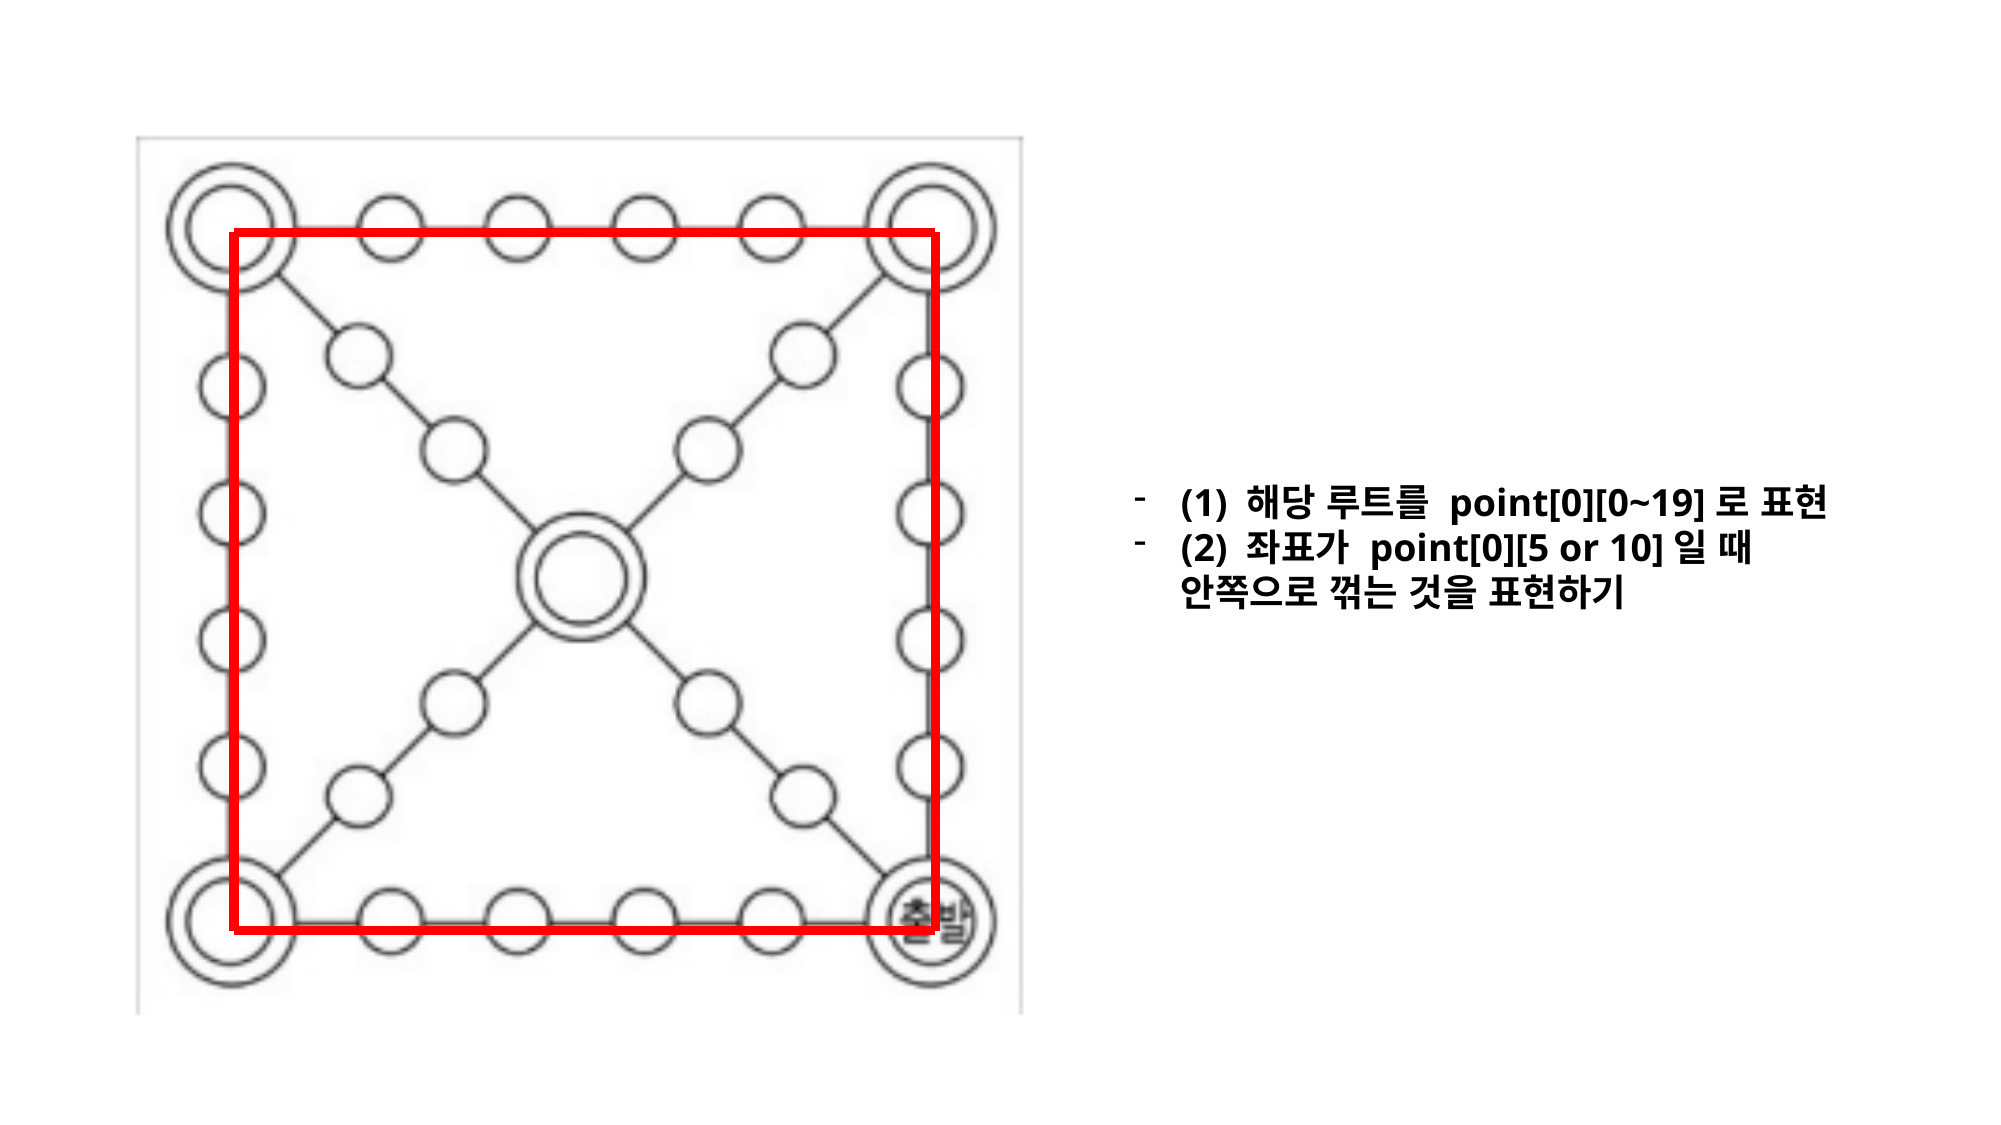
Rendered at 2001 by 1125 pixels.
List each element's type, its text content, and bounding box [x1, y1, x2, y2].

picture [130, 133, 1028, 1043]
text_box (1) 해당 루트를 point[0][0~19]로 표현 (2) 좌표가 point[0][5 or 10]일 때 안쪽으로 꺾는 것을 표현하기 [1118, 100, 1847, 992]
